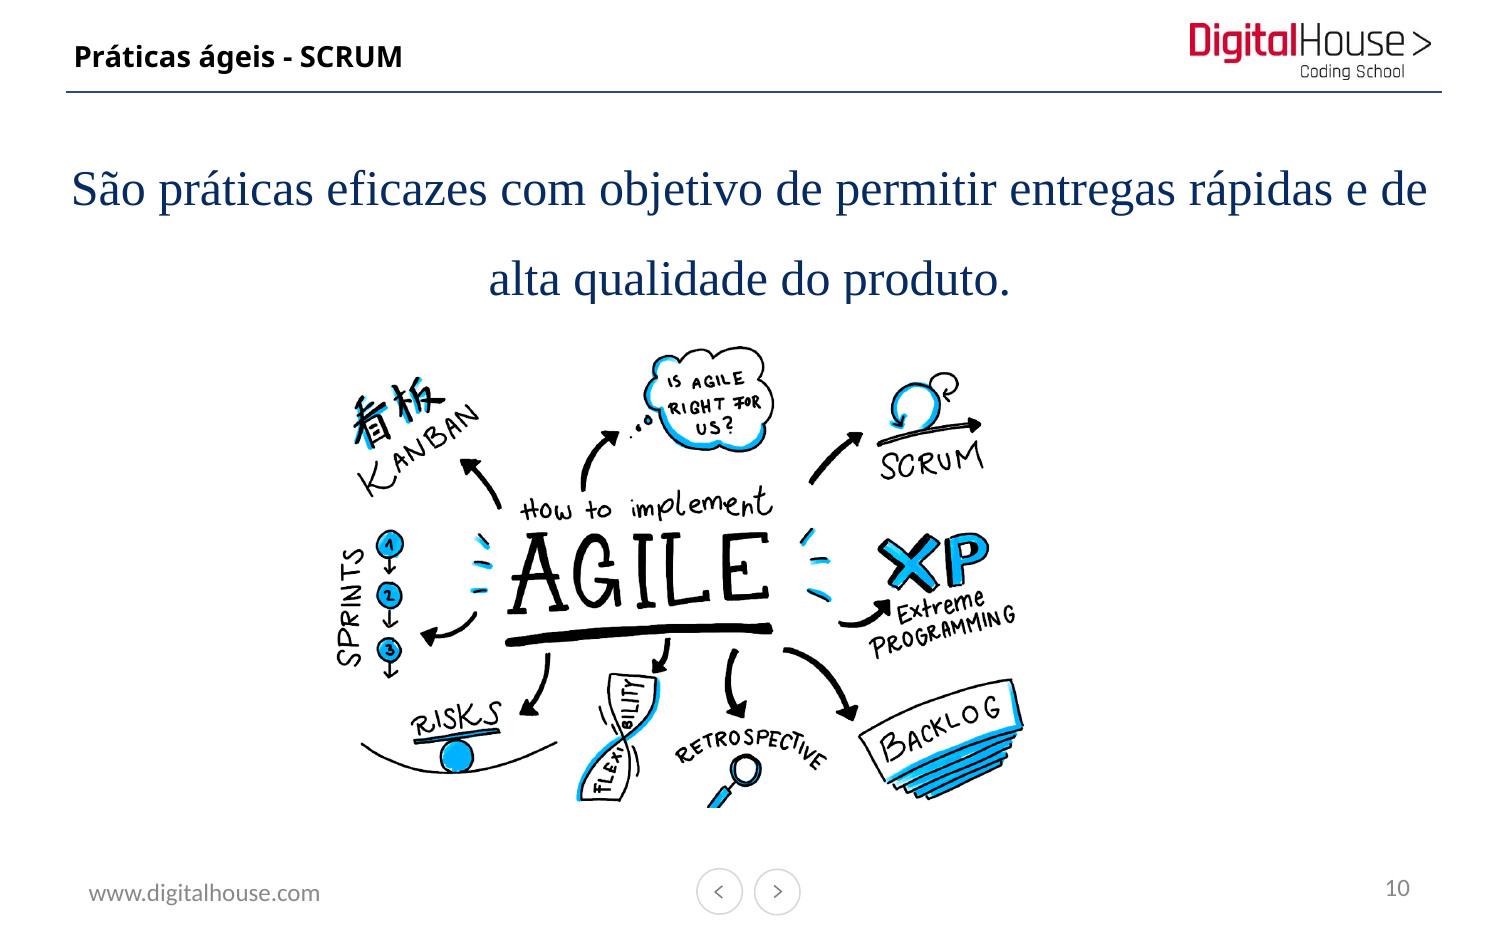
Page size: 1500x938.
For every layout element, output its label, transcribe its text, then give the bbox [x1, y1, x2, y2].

picture [272, 303, 1076, 808]
slide_number ‹#› [1074, 861, 1425, 911]
title Práticas ágeis - SCRUM [73, 23, 1074, 89]
text_box São práticas eficazes com objetivo de permitir entregas rápidas e de alta qualidade do produto. [42, 117, 1458, 304]
picture [1190, 23, 1431, 80]
